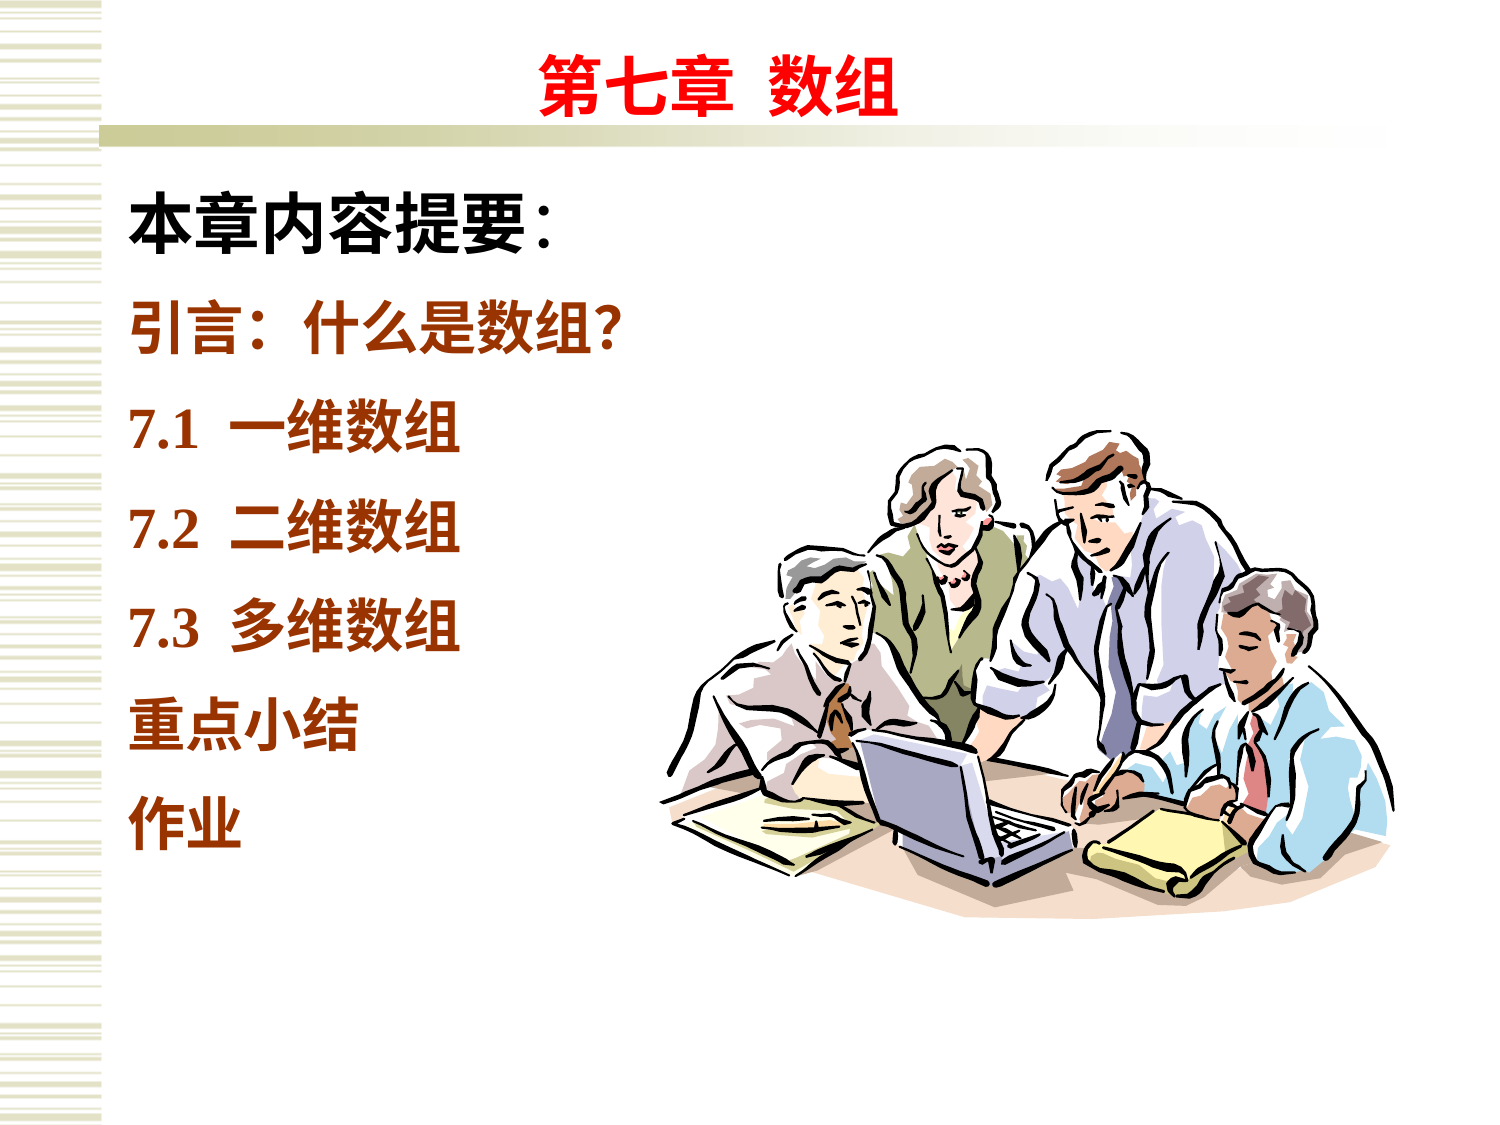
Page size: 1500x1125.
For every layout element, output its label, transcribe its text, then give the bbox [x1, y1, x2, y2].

text_box 本章内容提要： 引言：什么是数组？ 7.1 一维数组 7.2 二维数组 7.3 多维数组 重点小结 作业 [112, 174, 1450, 865]
text_box 第七章 数组 [87, 37, 1350, 133]
picture [0, 0, 1500, 1125]
